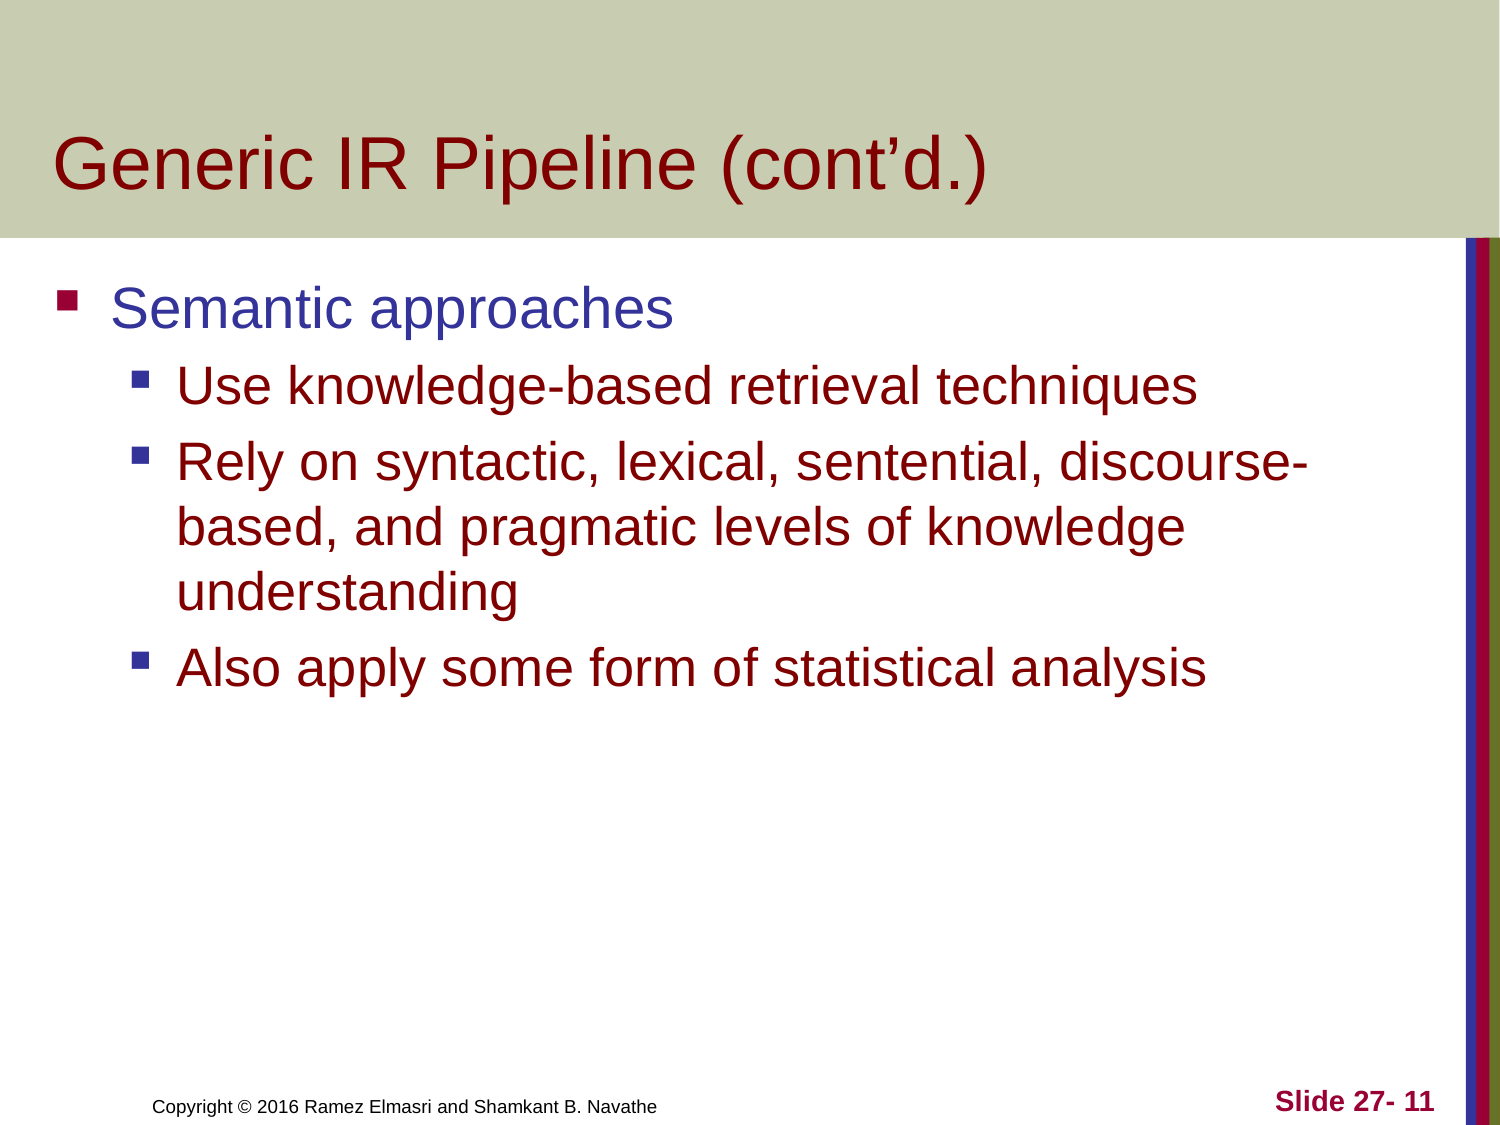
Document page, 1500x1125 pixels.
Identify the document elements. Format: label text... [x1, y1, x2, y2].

title Generic IR Pipeline (cont’d.) [37, 49, 1317, 213]
slide_number Slide 27- 11 [1137, 1049, 1451, 1125]
list Semantic approaches Use knowledge-based retrieval techniques Rely on syntactic, lexical, sentential, discourse-based, and pragmatic levels of knowledge understanding Also apply some form of statistical analysis [39, 262, 1400, 1013]
